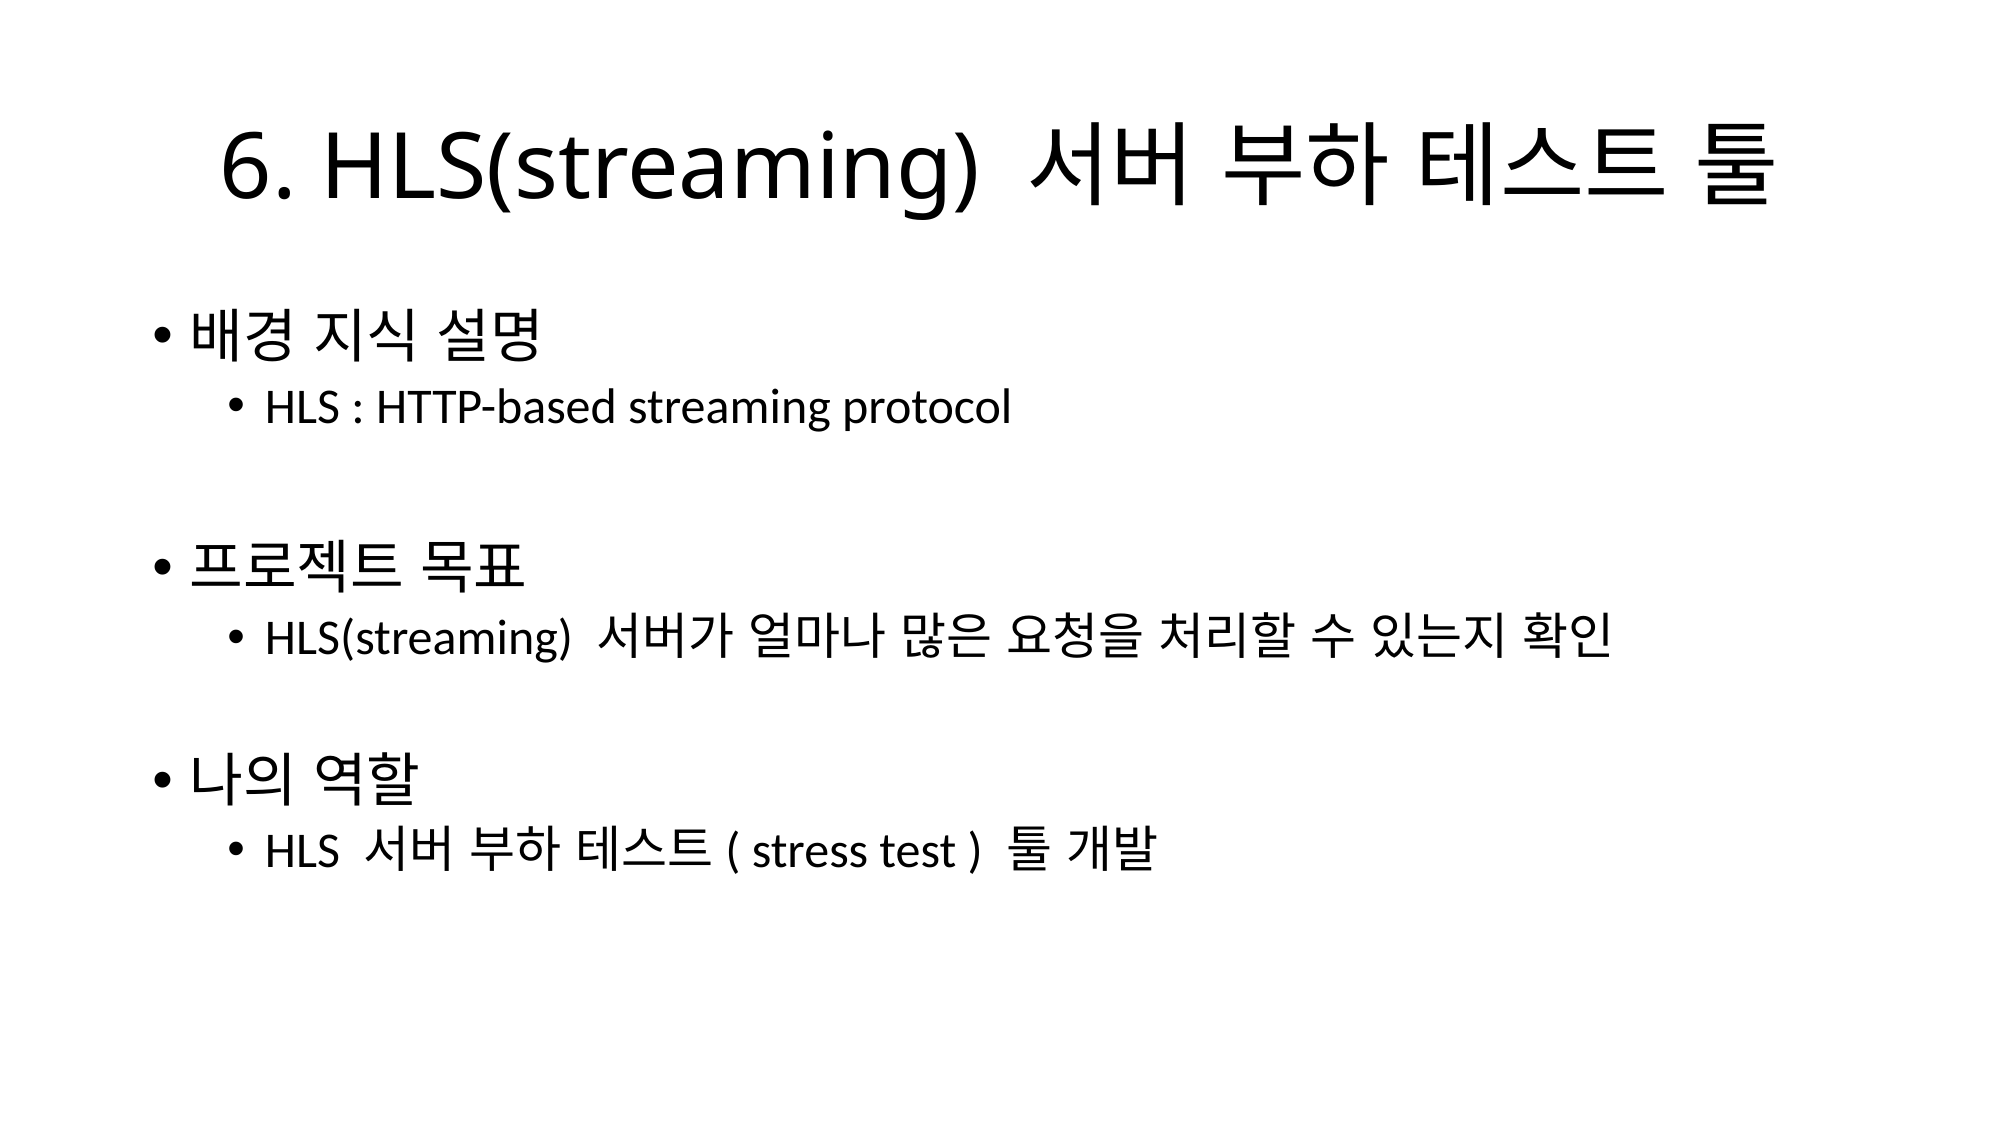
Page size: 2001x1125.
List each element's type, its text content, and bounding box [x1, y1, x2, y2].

list 배경 지식 설명 HLS : HTTP-based streaming protocol 프로젝트 목표 HLS(streaming) 서버가 얼마나 많은 요청을 처리할 수 있는지 확인 나의 역할 HLS 서버 부하 테스트( stress test ) 툴 개발 [137, 299, 1863, 1014]
title 6. HLS(streaming) 서버 부하 테스트 툴 [137, 59, 1863, 278]
